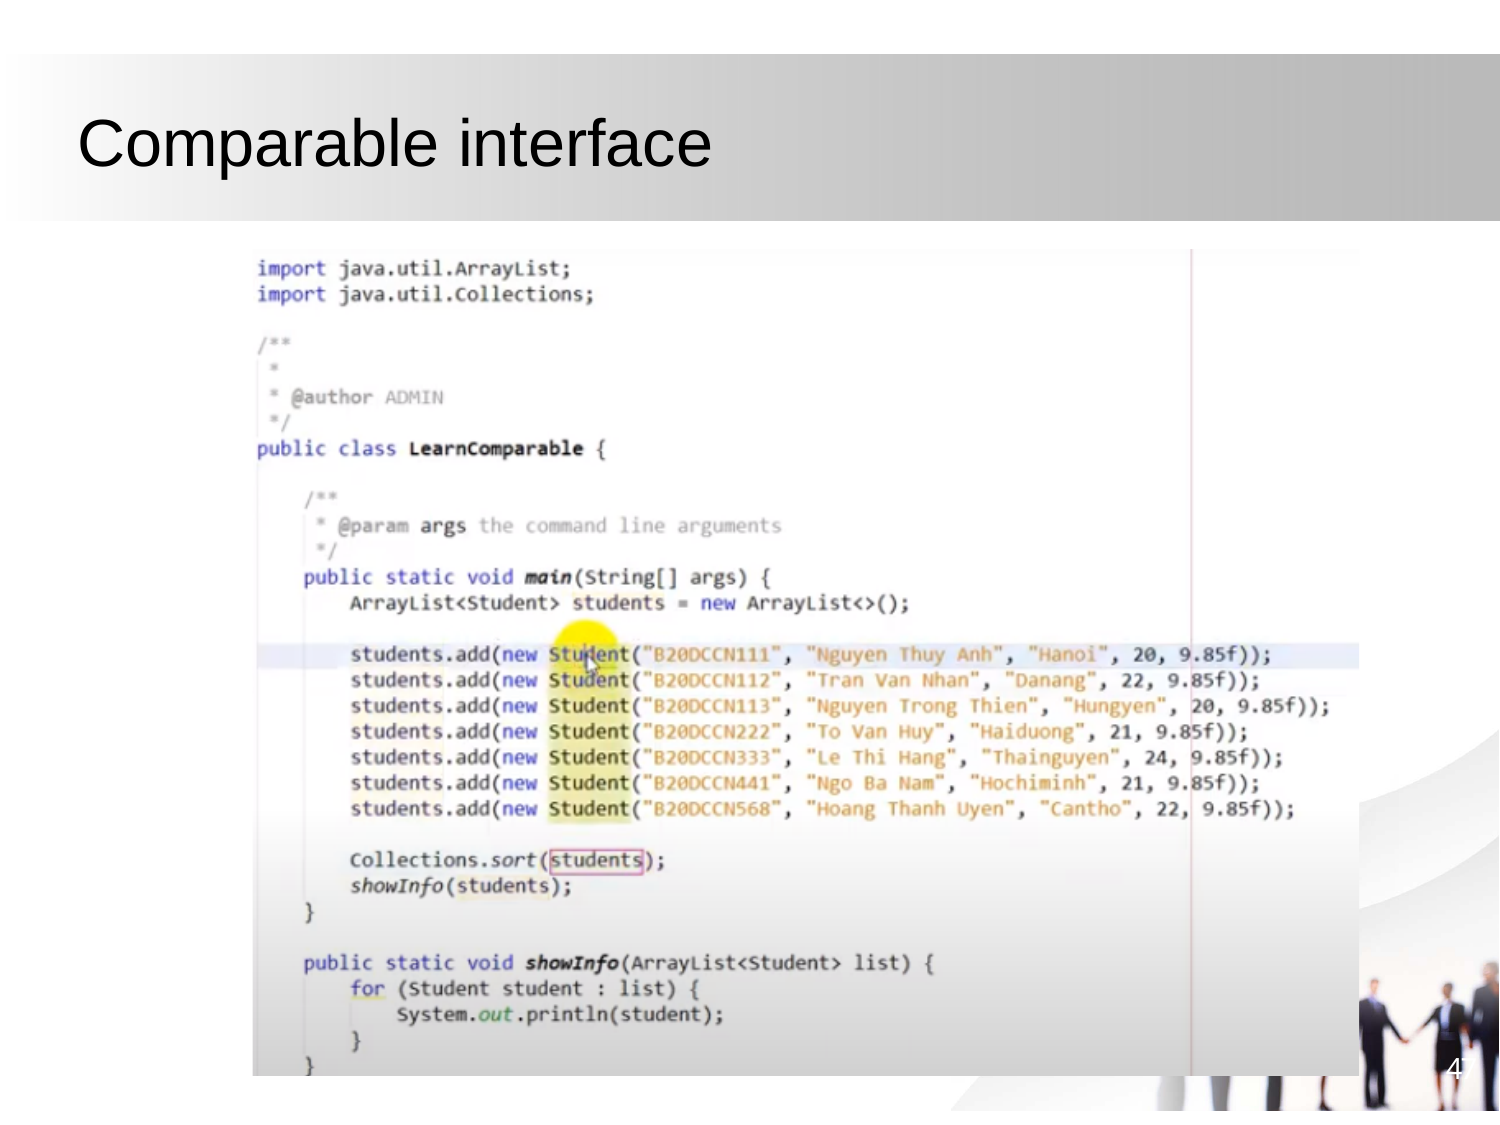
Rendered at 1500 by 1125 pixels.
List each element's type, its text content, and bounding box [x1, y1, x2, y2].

title Comparable interface [74, 43, 1426, 235]
text_box 47 [1439, 1049, 1487, 1086]
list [252, 249, 1360, 1076]
picture [951, 728, 1499, 1111]
